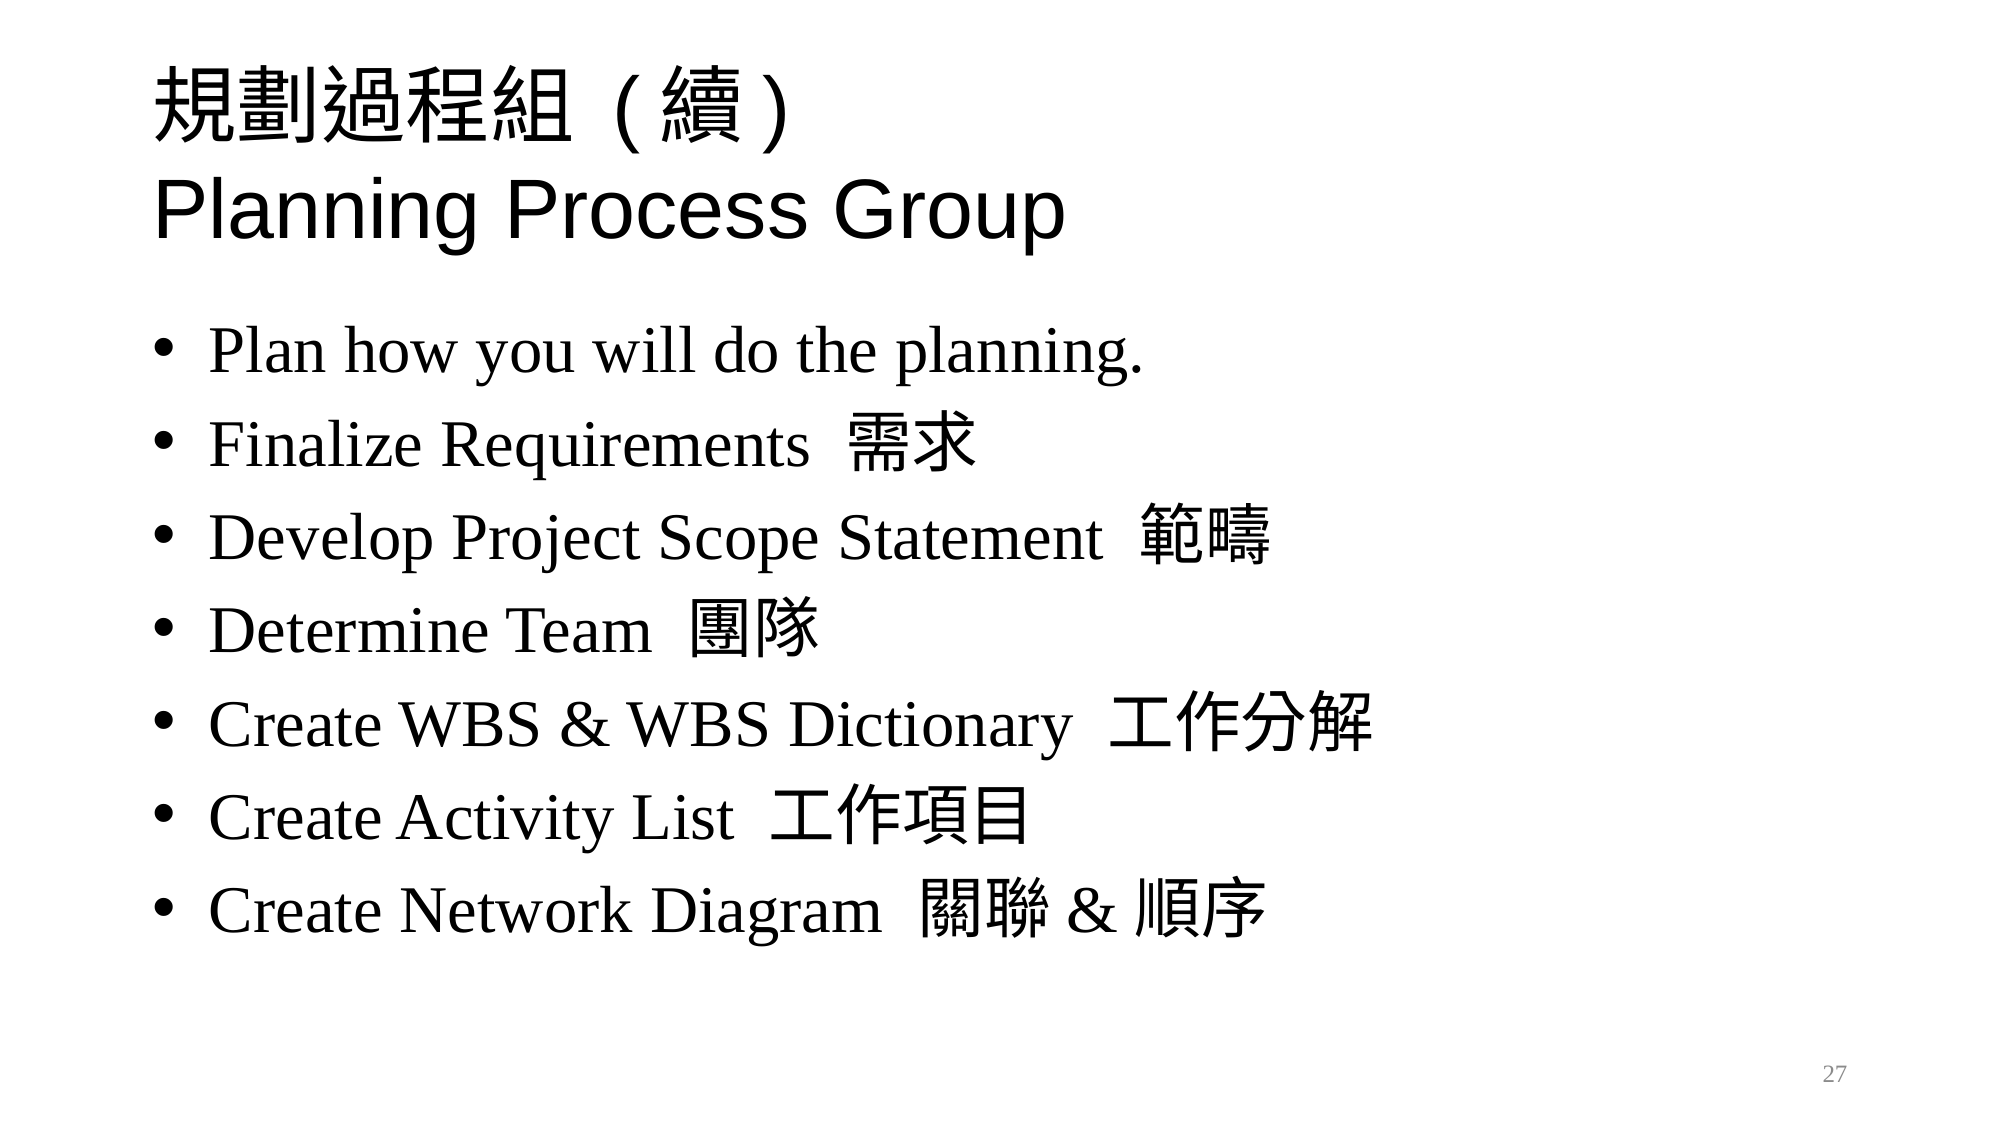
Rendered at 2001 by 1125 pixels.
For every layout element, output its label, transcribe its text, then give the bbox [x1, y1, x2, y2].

list Plan how you will do the planning. Finalize Requirements 需求 Develop Project Scope Statement 範疇 Determine Team 團隊 Create WBS & WBS Dictionary 工作分解 Create Activity List 工作項目 Create Network Diagram 關聯&順序 [137, 298, 1863, 1013]
slide_number 27 [1325, 1042, 1863, 1103]
title 規劃過程組 (續) Planning Process Group [137, 45, 1863, 263]
